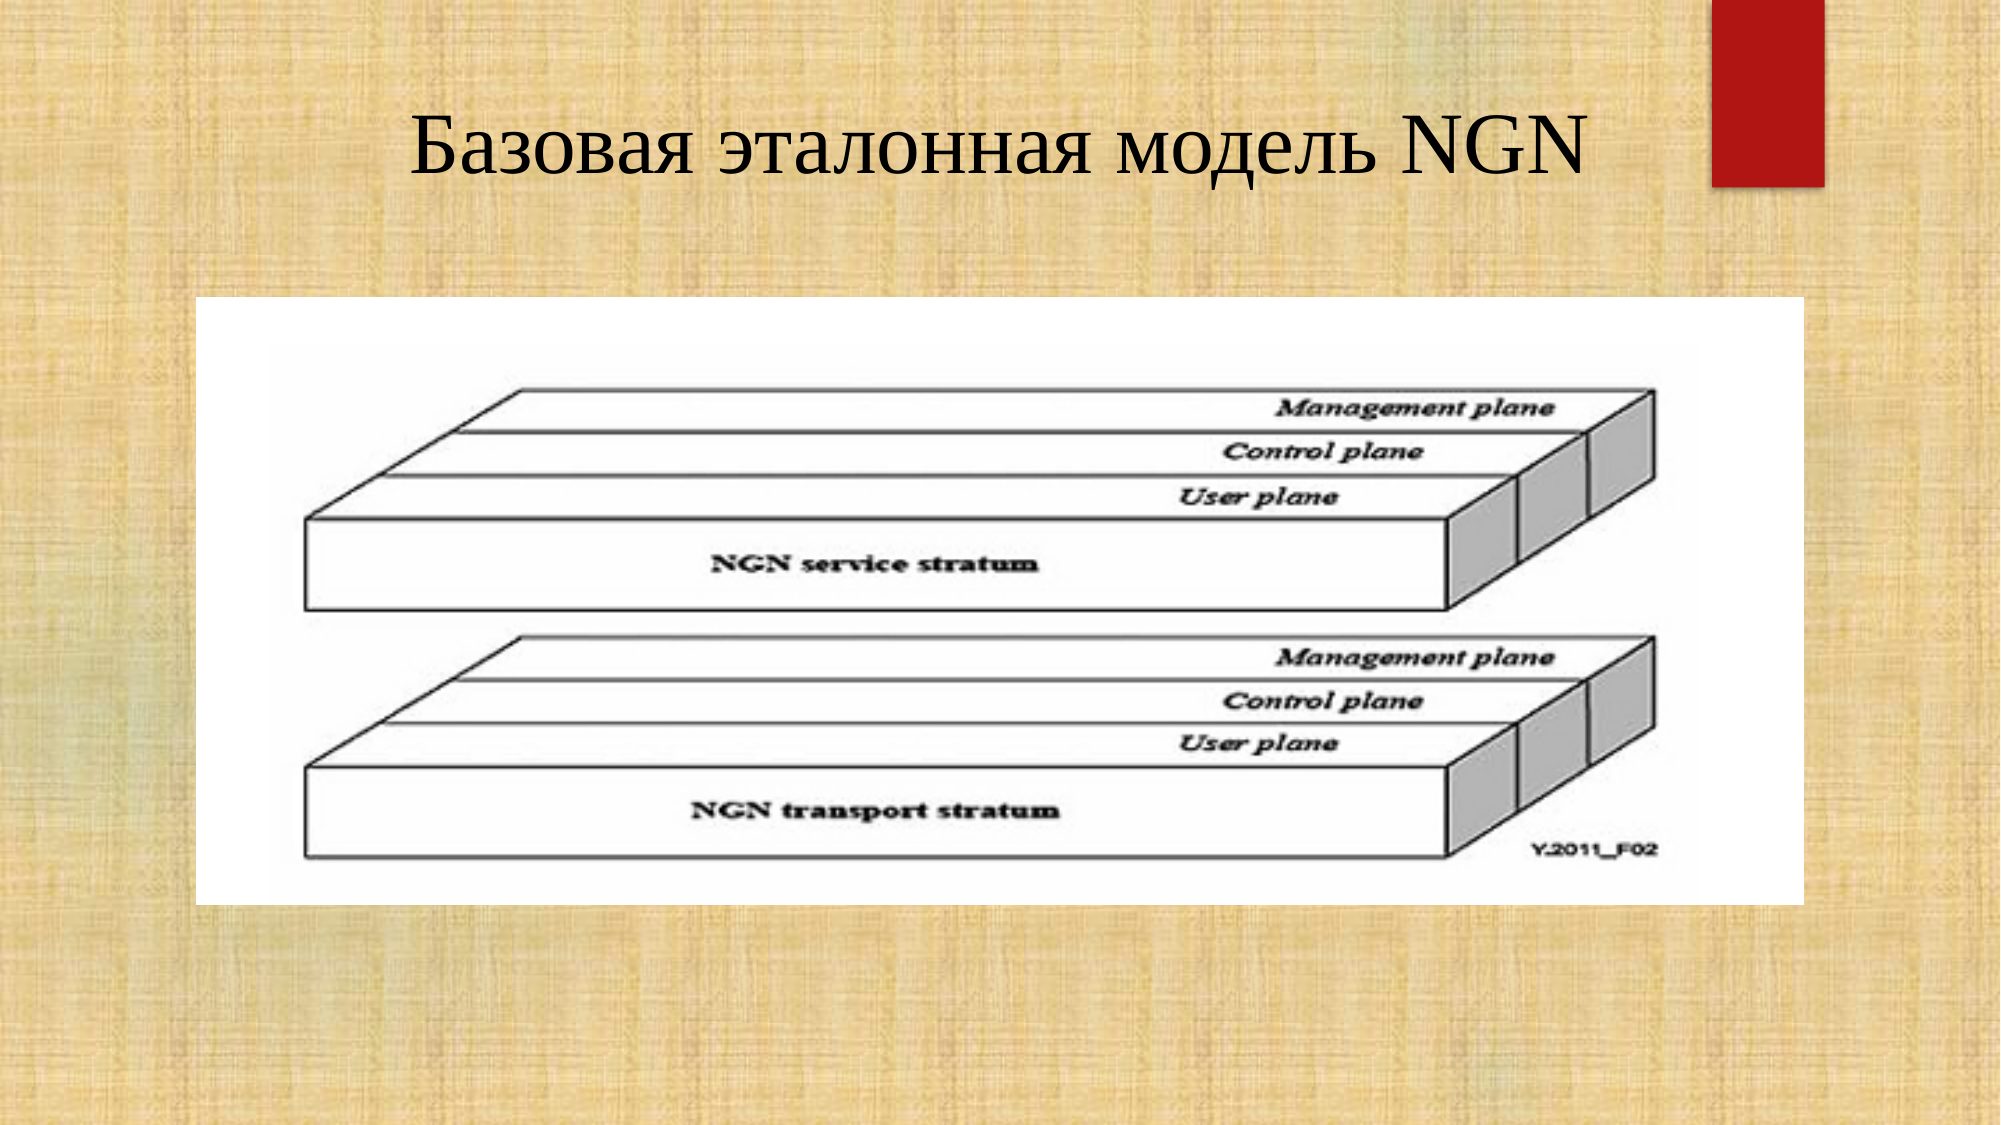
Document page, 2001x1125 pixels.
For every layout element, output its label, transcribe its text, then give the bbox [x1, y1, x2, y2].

title Базовая эталонная модель NGN [100, 44, 1900, 233]
picture [0, 0, 2001, 1125]
